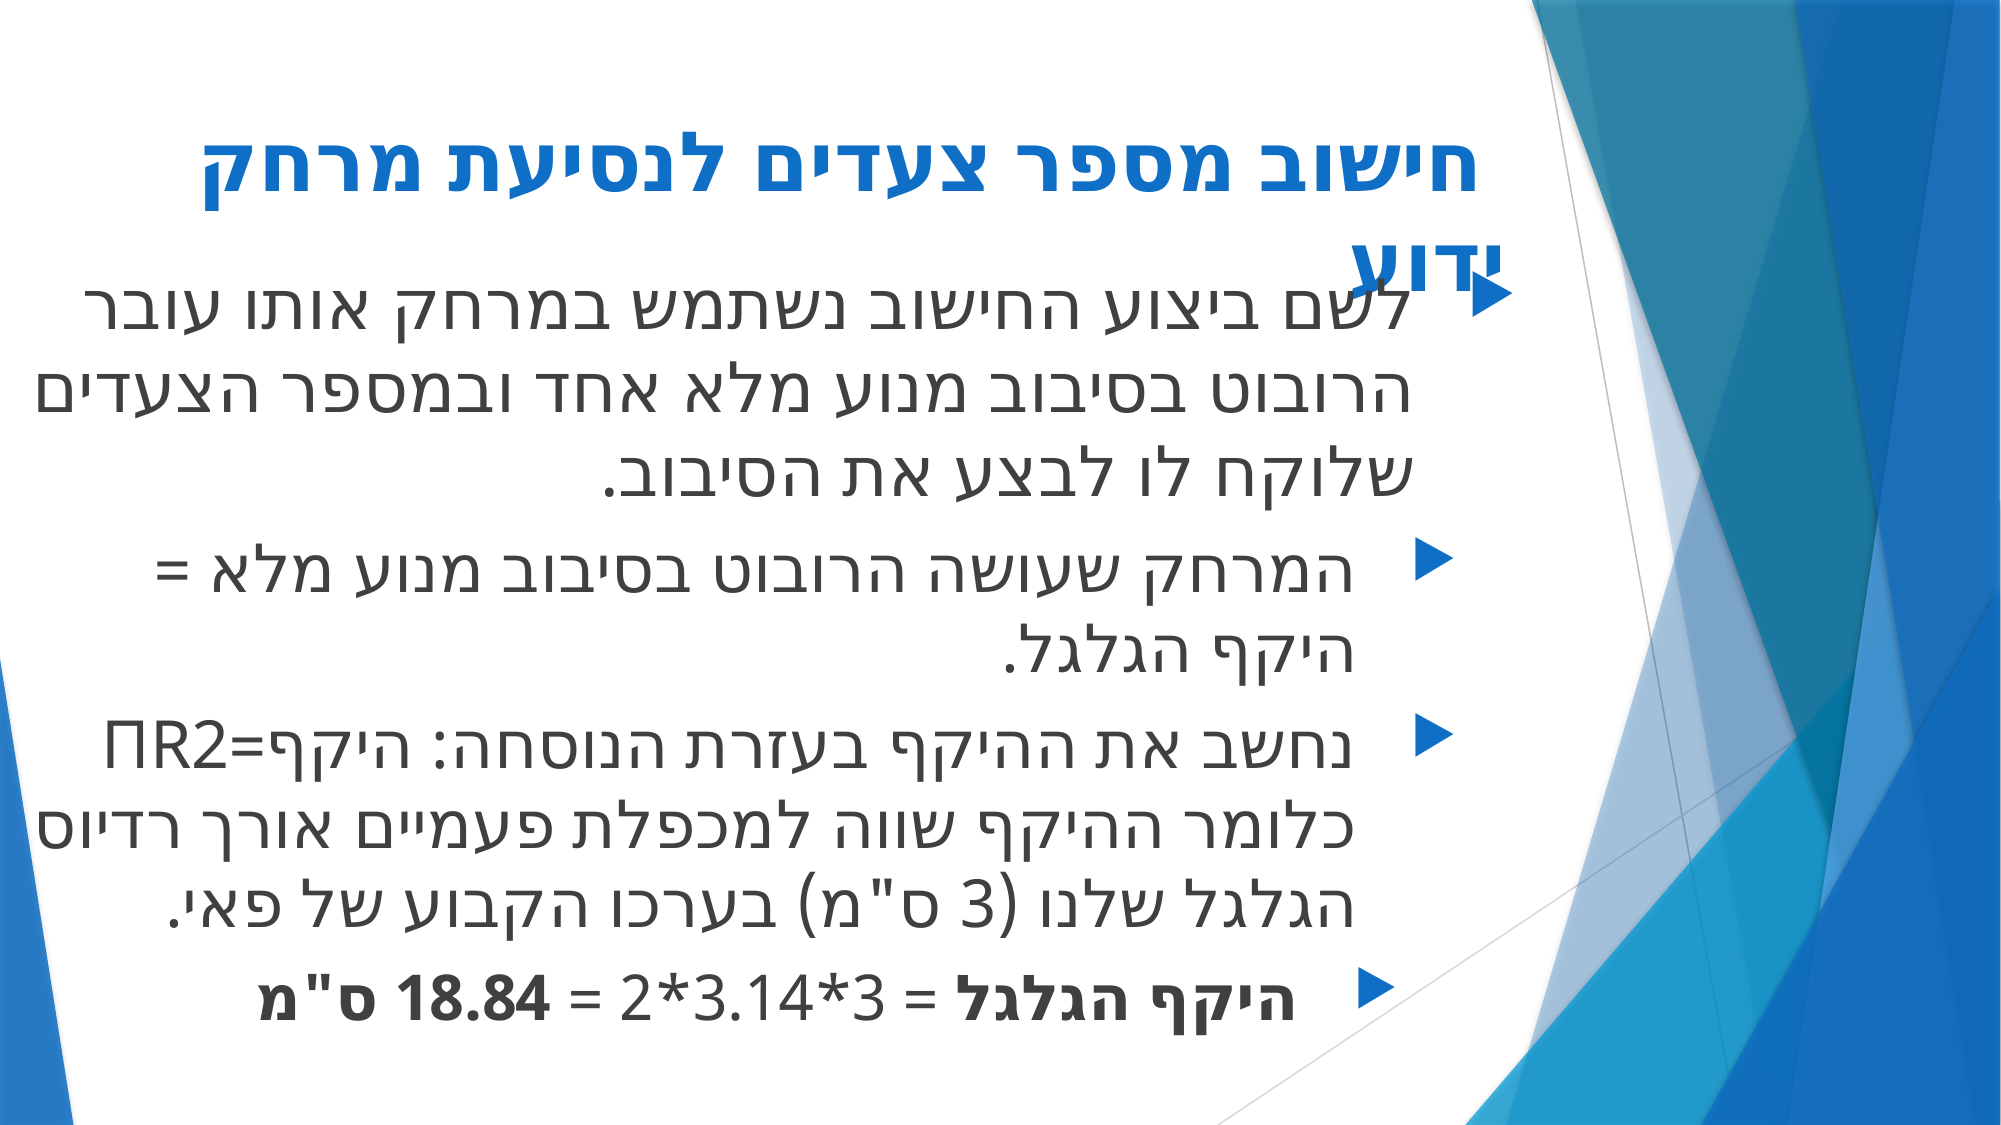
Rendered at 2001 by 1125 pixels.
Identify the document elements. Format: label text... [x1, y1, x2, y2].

list לשם ביצוע החישוב נשתמש במרחק אותו עובר הרובוט בסיבוב מנוע מלא אחד ובמספר הצעדים שלוקח לו לבצע את הסיבוב. המרחק שעושה הרובוט בסיבוב מנוע מלא = היקף הגלגל. נחשב את ההיקף בעזרת הנוסחה: היקף=ΠR2 כלומר ההיקף שווה למכפלת פעמיים אורך רדיוס הגלגל שלנו (3 ס"מ) בערכו הקבוע של פאי. היקף הגלגל = 3*3.14*2 = 18.84 ס"מ [0, 251, 1522, 1106]
title חישוב מספר צעדים לנסיעת מרחק ידוע [111, 99, 1522, 251]
